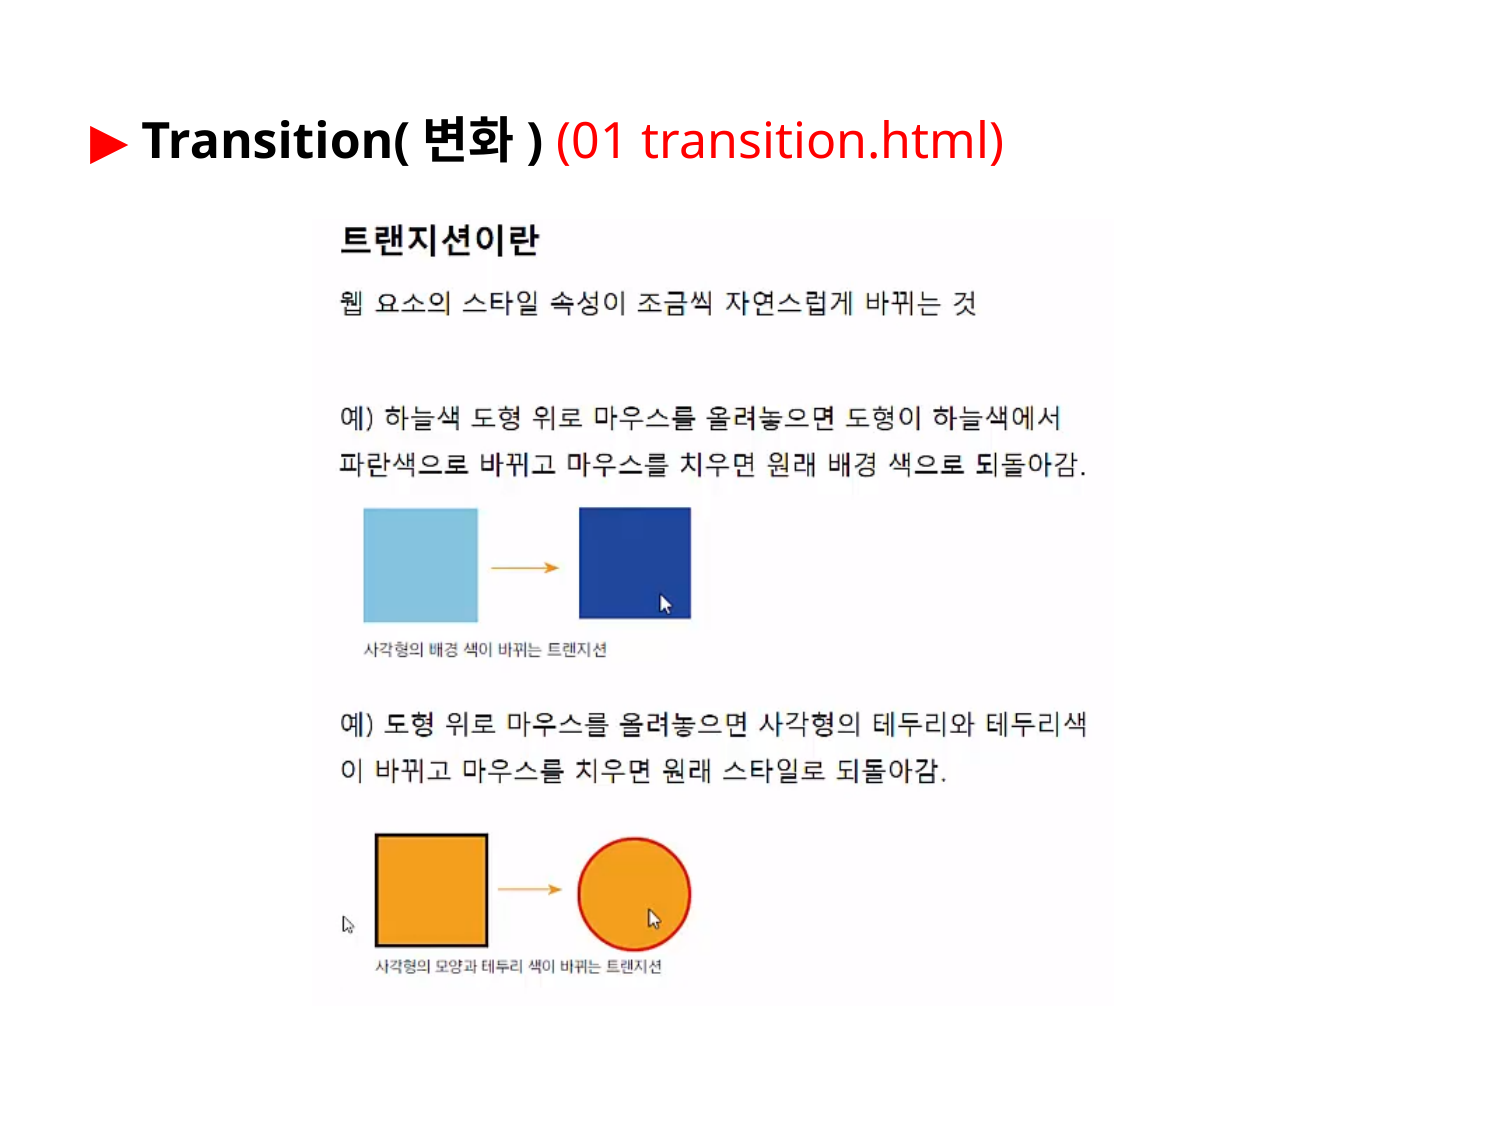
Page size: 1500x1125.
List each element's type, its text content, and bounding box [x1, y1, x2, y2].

title ▶ Transition(변화) (01 transition.html) [75, 45, 1425, 233]
picture [312, 219, 1114, 1006]
